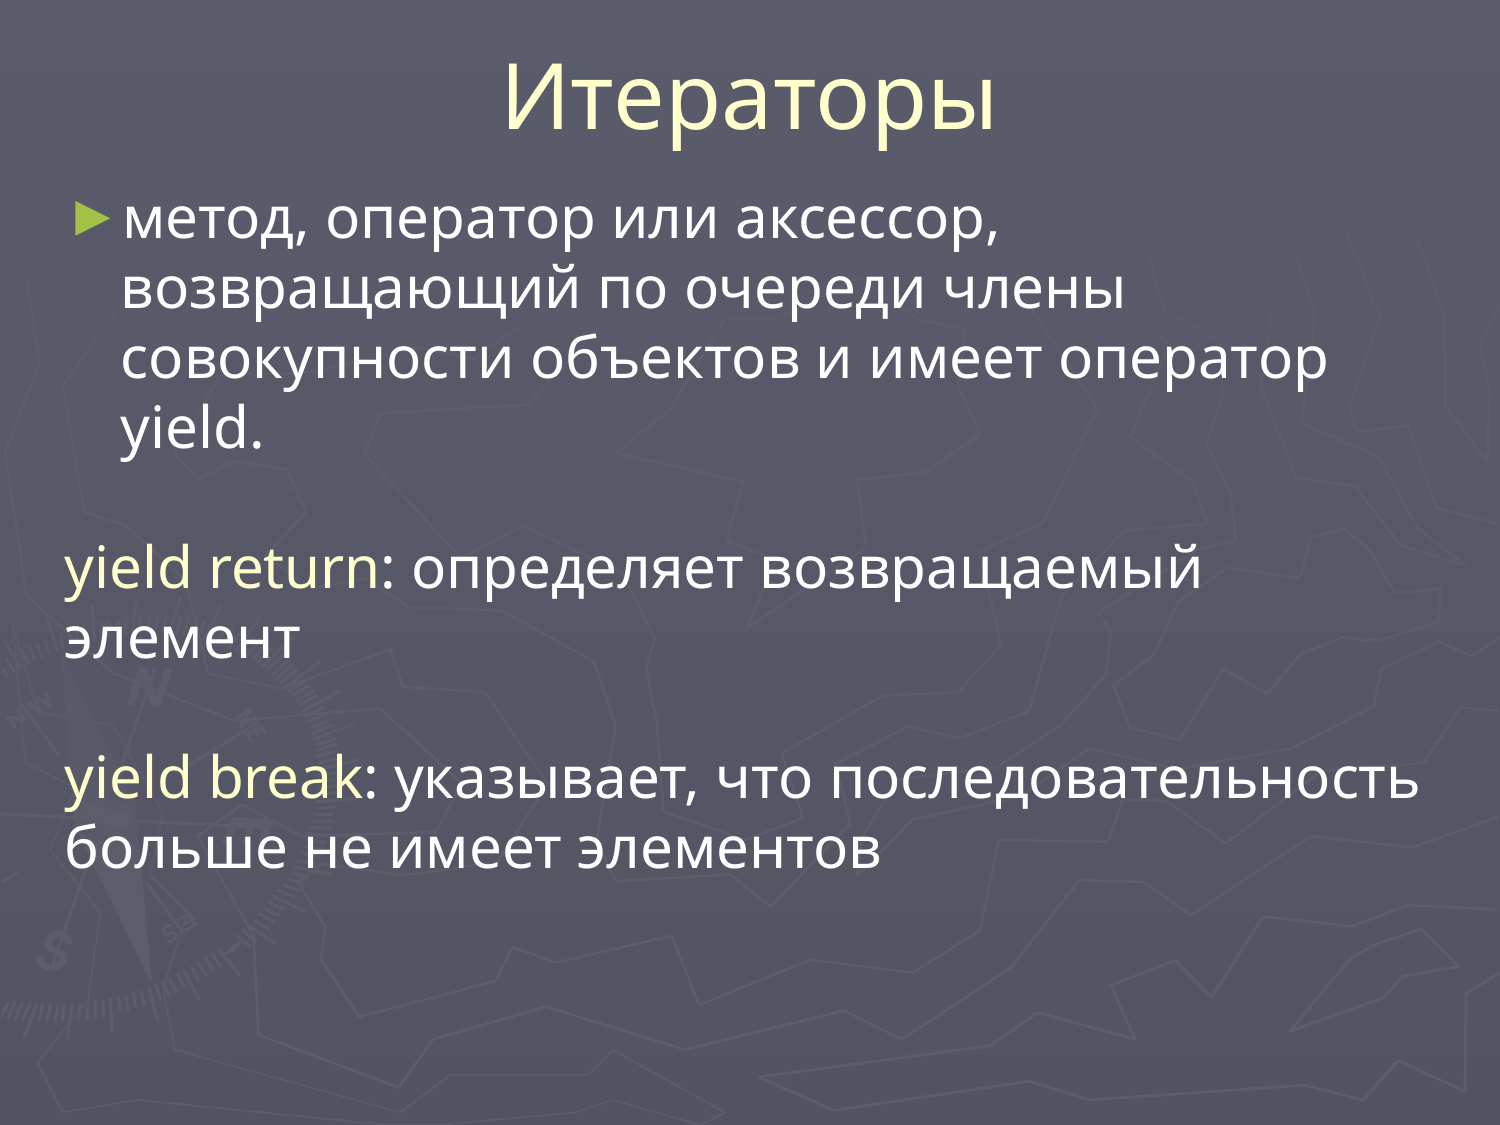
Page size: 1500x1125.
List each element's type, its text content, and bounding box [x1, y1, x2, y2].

list метод, оператор или аксессор, возвращающий по очереди члены совокупности объектов и имеет оператор yield. yield return: определяет возвращаемый элемент yield break: указывает, что последовательность больше не имеет элементов [49, 172, 1451, 911]
title Итераторы [49, 37, 1451, 149]
